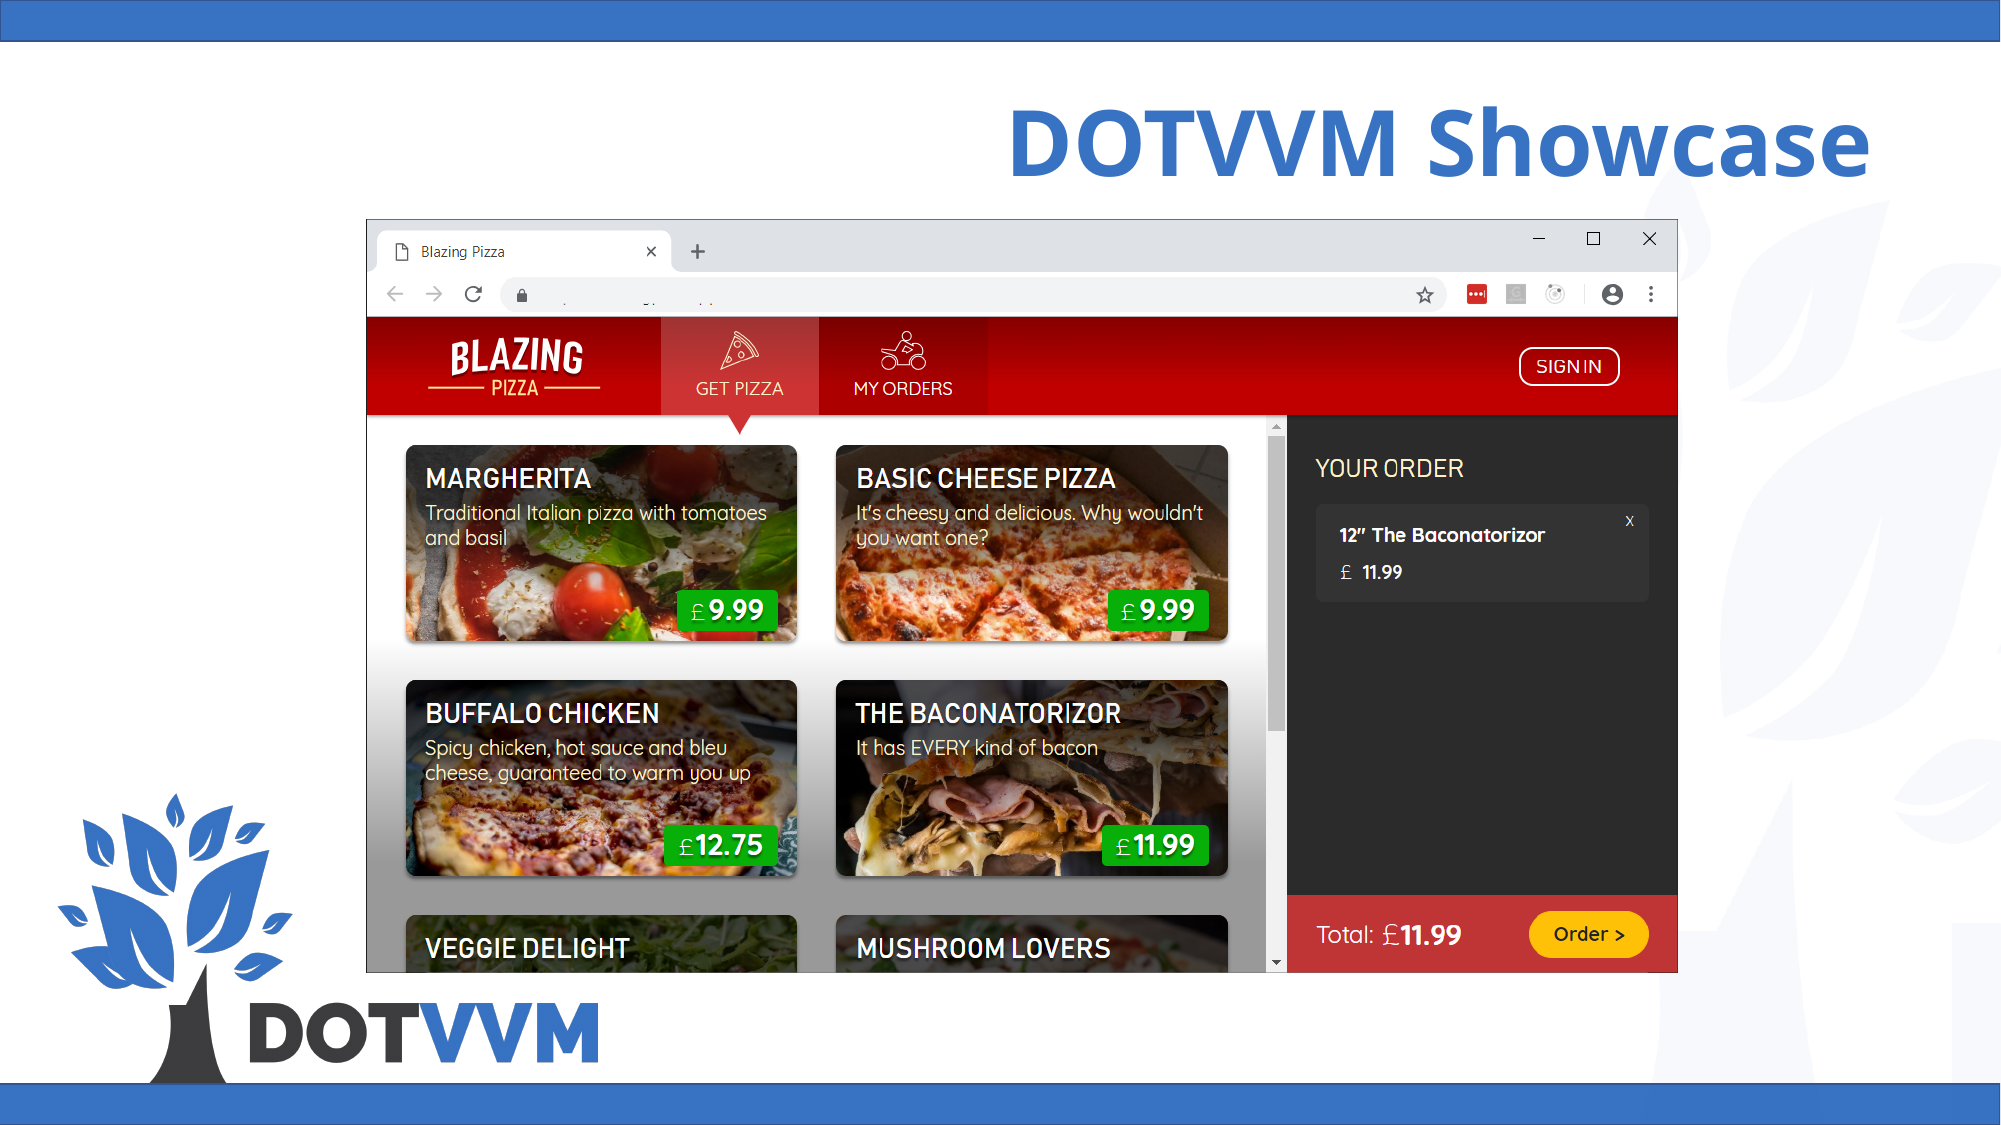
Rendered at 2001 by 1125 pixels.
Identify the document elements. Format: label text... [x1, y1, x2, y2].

picture [29, 219, 1678, 1083]
text_box DOTVVM Showcase [990, 77, 1888, 203]
